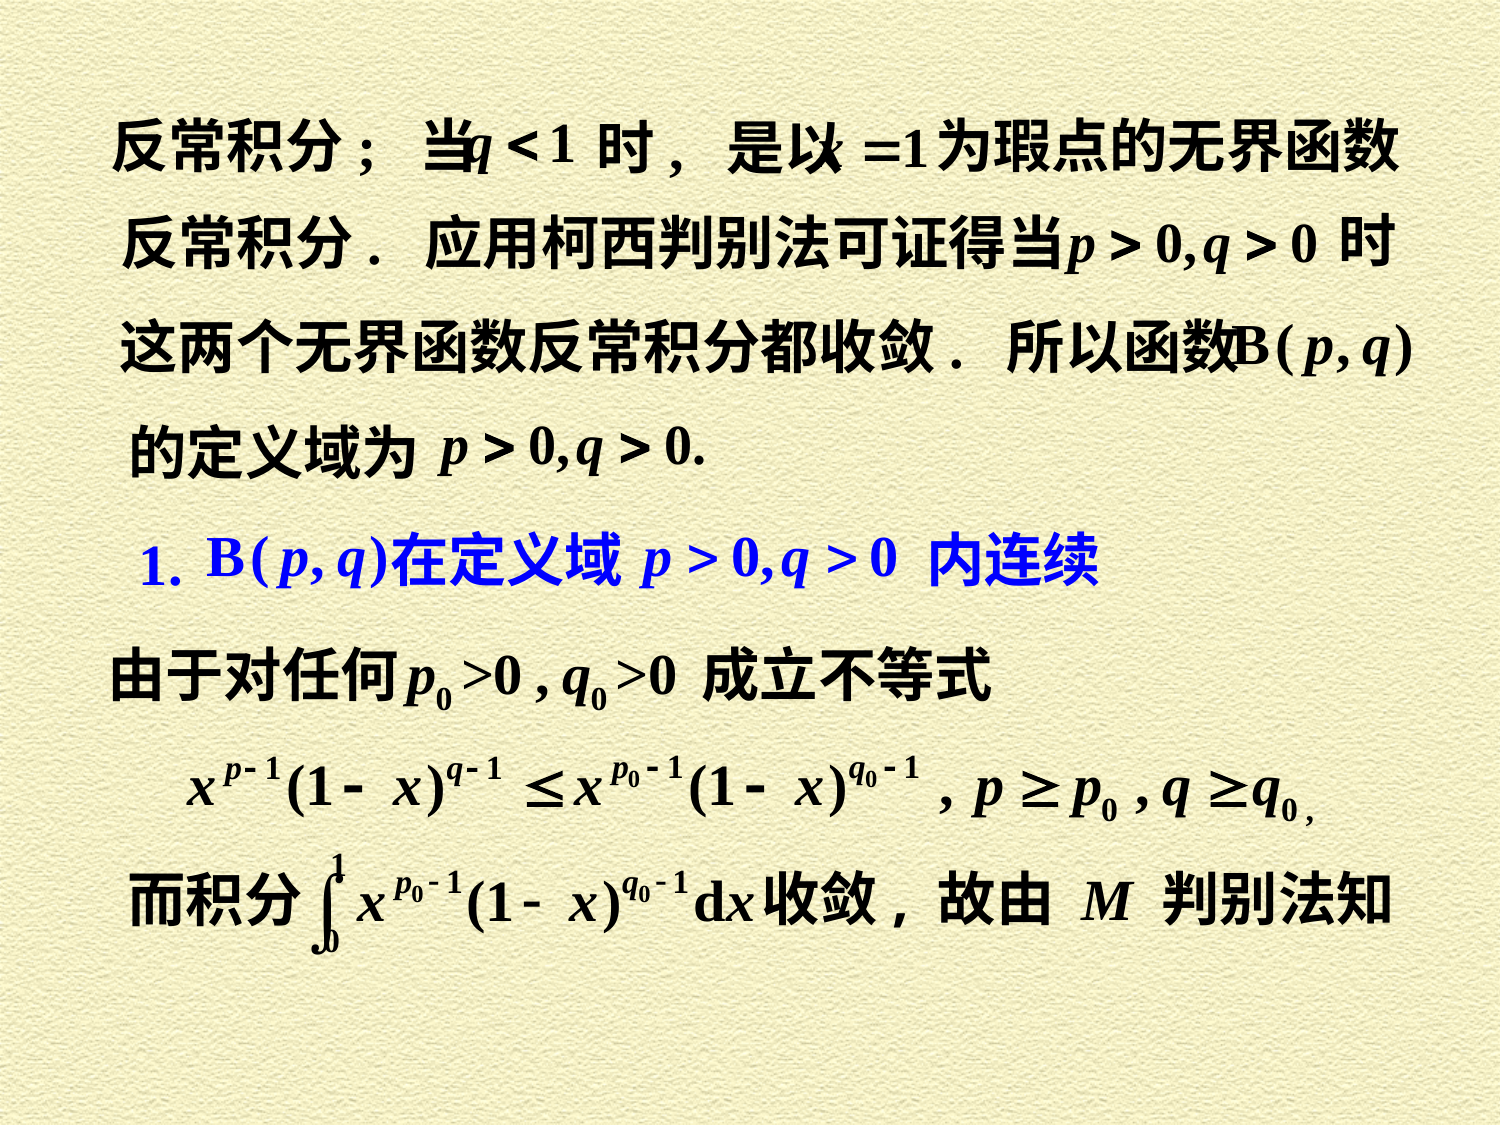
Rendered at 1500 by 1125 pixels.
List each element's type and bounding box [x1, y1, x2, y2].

text_box [179, 747, 1317, 835]
text_box [100, 196, 1434, 284]
text_box [112, 846, 1419, 959]
picture [0, 0, 1500, 1125]
text_box [91, 631, 1031, 717]
text_box [123, 515, 1125, 605]
text_box [107, 302, 1416, 388]
text_box [100, 101, 1424, 190]
text_box [112, 408, 707, 494]
